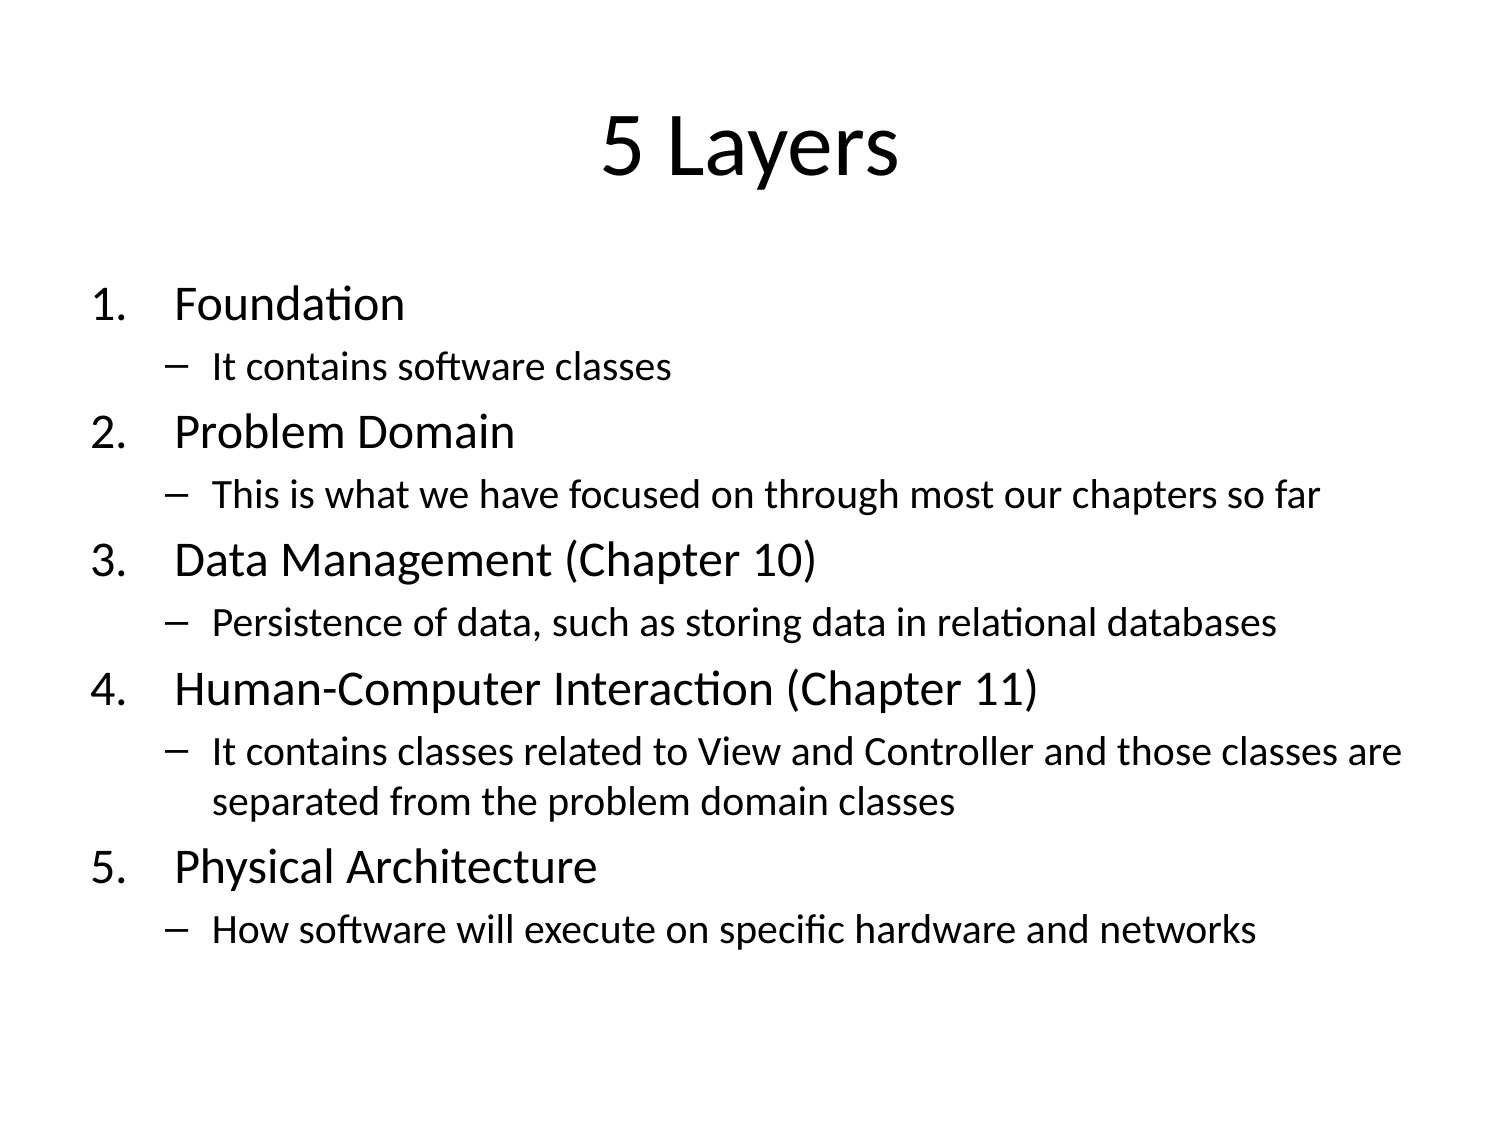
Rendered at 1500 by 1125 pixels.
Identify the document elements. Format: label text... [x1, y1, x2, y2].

list Foundation It contains software classes Problem Domain This is what we have focused on through most our chapters so far Data Management (Chapter 10) Persistence of data, such as storing data in relational databases Human-Computer Interaction (Chapter 11) It contains classes related to View and Controller and those classes are separated from the problem domain classes Physical Architecture How software will execute on specific hardware and networks [75, 262, 1425, 1005]
title 5 Layers [75, 45, 1425, 233]
